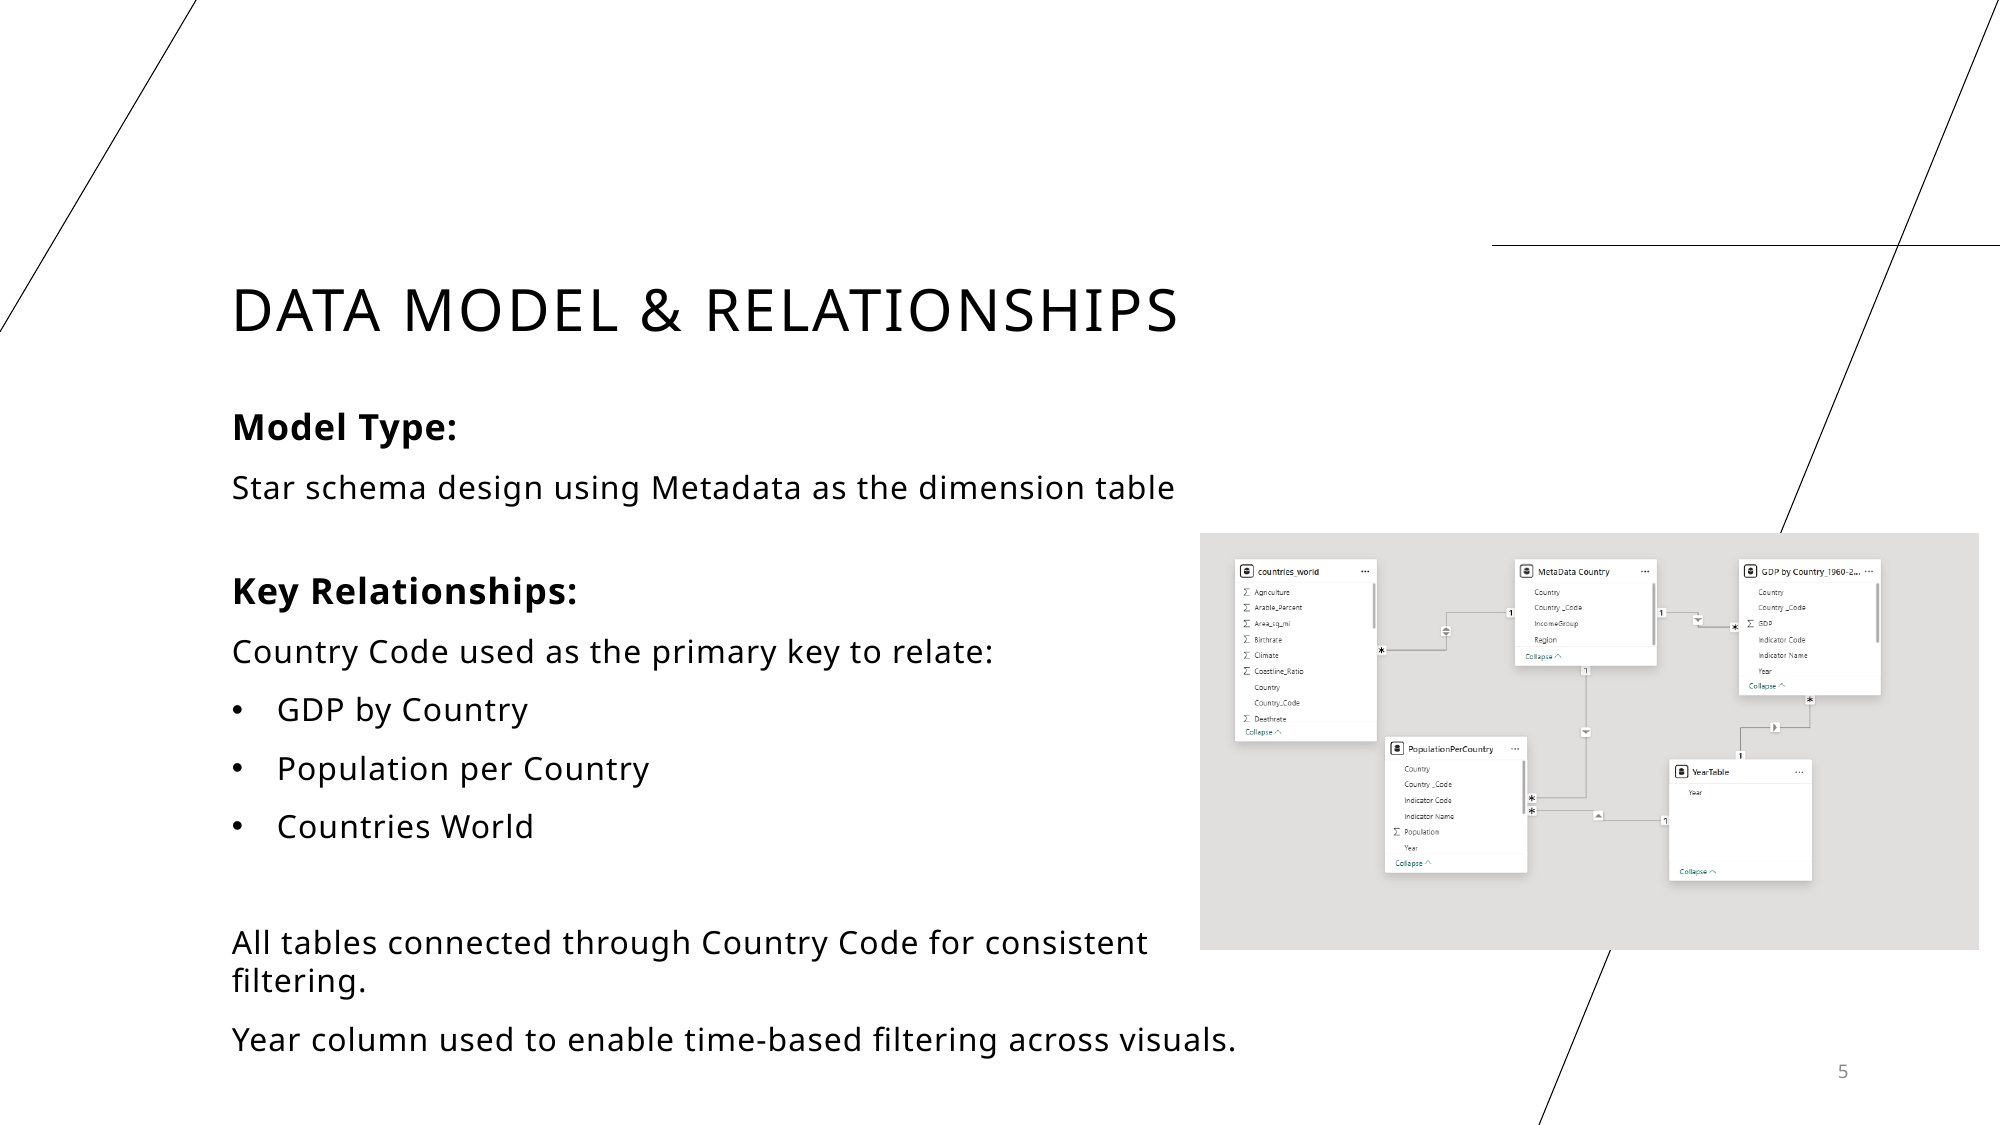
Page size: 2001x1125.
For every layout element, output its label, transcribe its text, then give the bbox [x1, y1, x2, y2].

title Data Model & Relationships [216, 243, 1413, 351]
slide_number 5 [1701, 1042, 1864, 1103]
picture [1200, 533, 1979, 951]
list Model Type: Star schema design using Metadata as the dimension table Key Relationships: Country Code used as the primary key to relate: GDP by Country Population per Country Countries World All tables connected through Country Code for consistent filtering. Year column used to enable time-based filtering across visuals. [216, 396, 1269, 1077]
